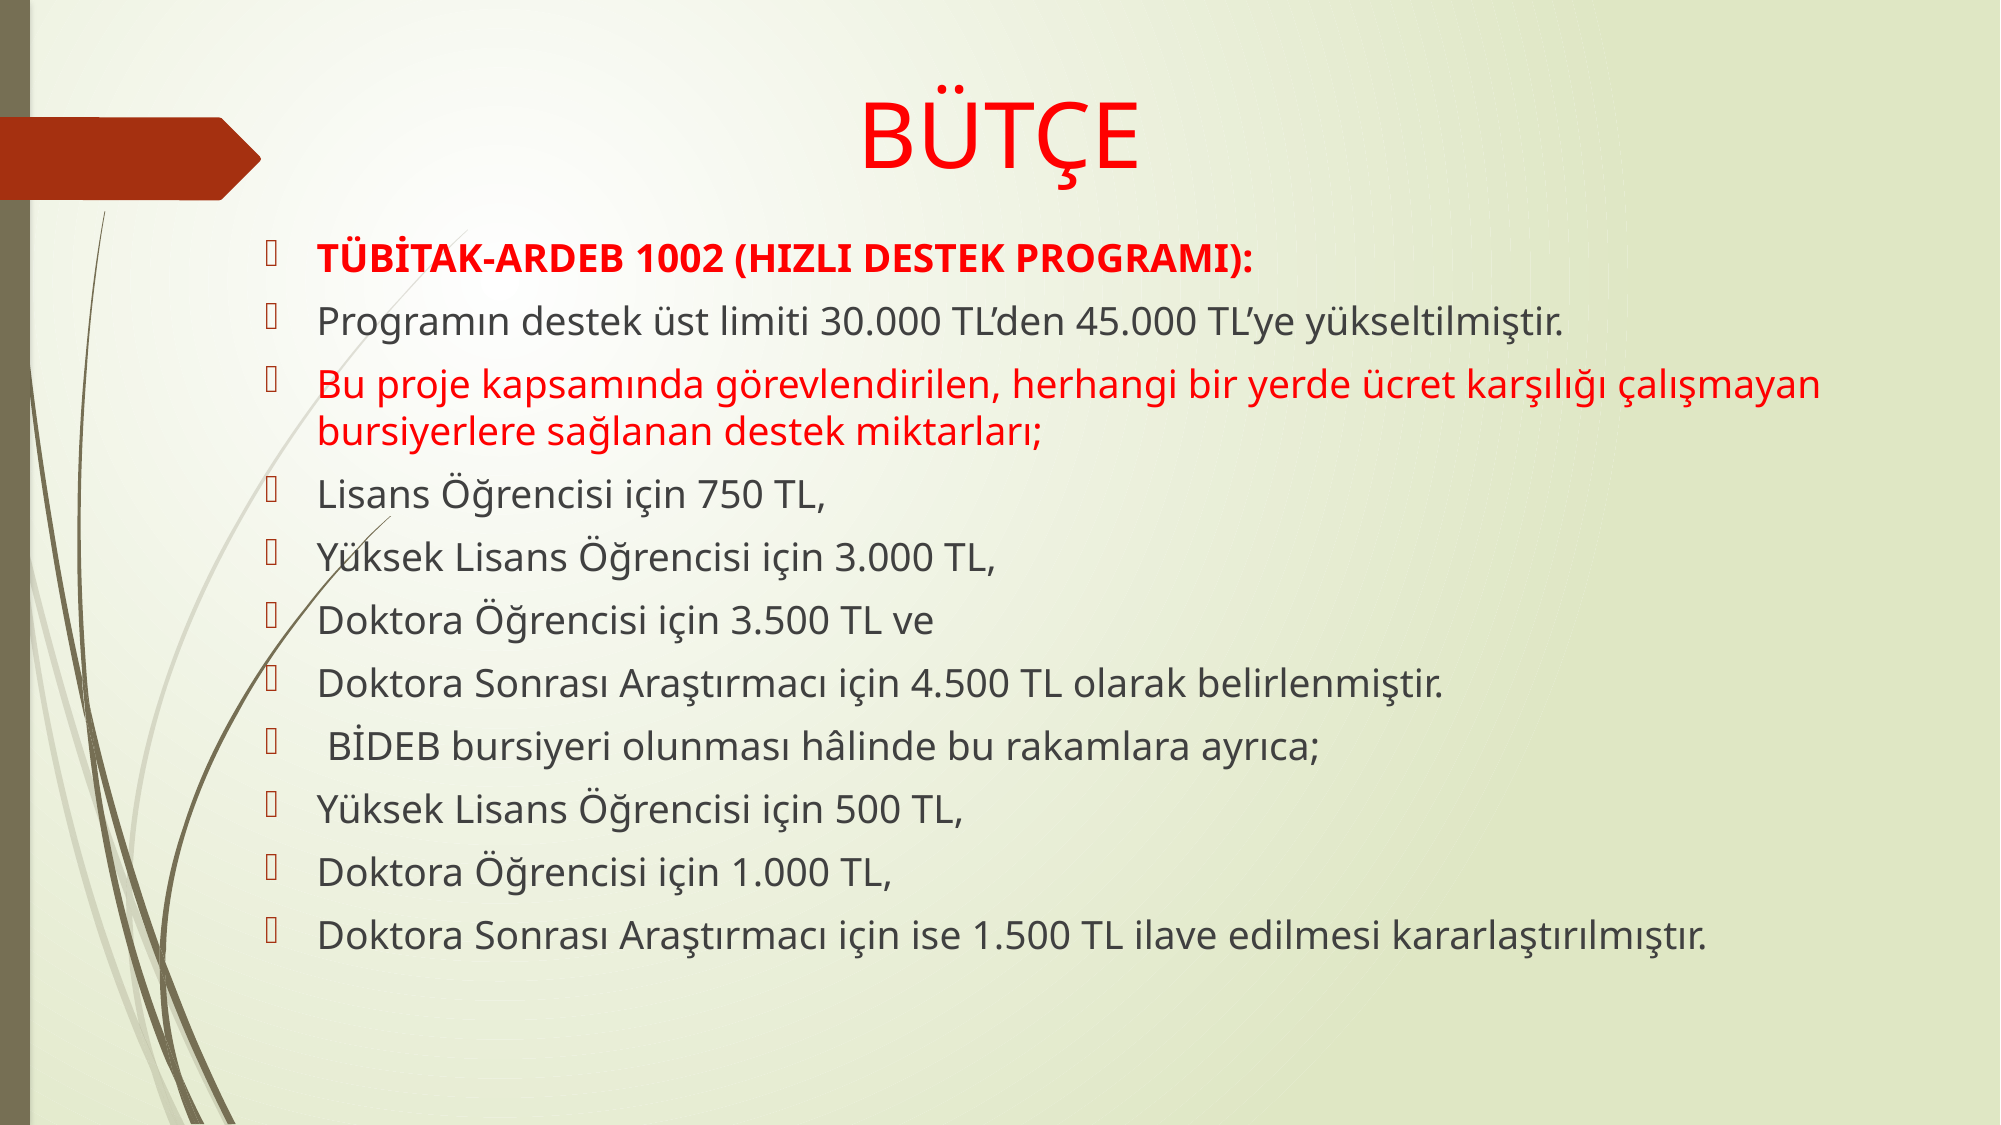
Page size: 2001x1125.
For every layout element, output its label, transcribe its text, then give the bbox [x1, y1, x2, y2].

text_box BÜTÇE [249, 70, 1750, 208]
list TÜBİTAK-ARDEB 1002 (HIZLI DESTEK PROGRAMI): Programın destek üst limiti 30.000 TL’den 45.000 TL’ye yükseltilmiştir. Bu proje kapsamında görevlendirilen, herhangi bir yerde ücret karşılığı çalışmayan bursiyerlere sağlanan destek miktarları; Lisans Öğrencisi için 750 TL, Yüksek Lisans Öğrencisi için 3.000 TL, Doktora Öğrencisi için 3.500 TL ve Doktora Sonrası Araştırmacı için 4.500 TL olarak belirlenmiştir. BİDEB bursiyeri olunması hâlinde bu rakamlara ayrıca; Yüksek Lisans Öğrencisi için 500 TL, Doktora Öğrencisi için 1.000 TL, Doktora Sonrası Araştırmacı için ise 1.500 TL ilave edilmesi kararlaştırılmıştır. [249, 226, 1888, 970]
